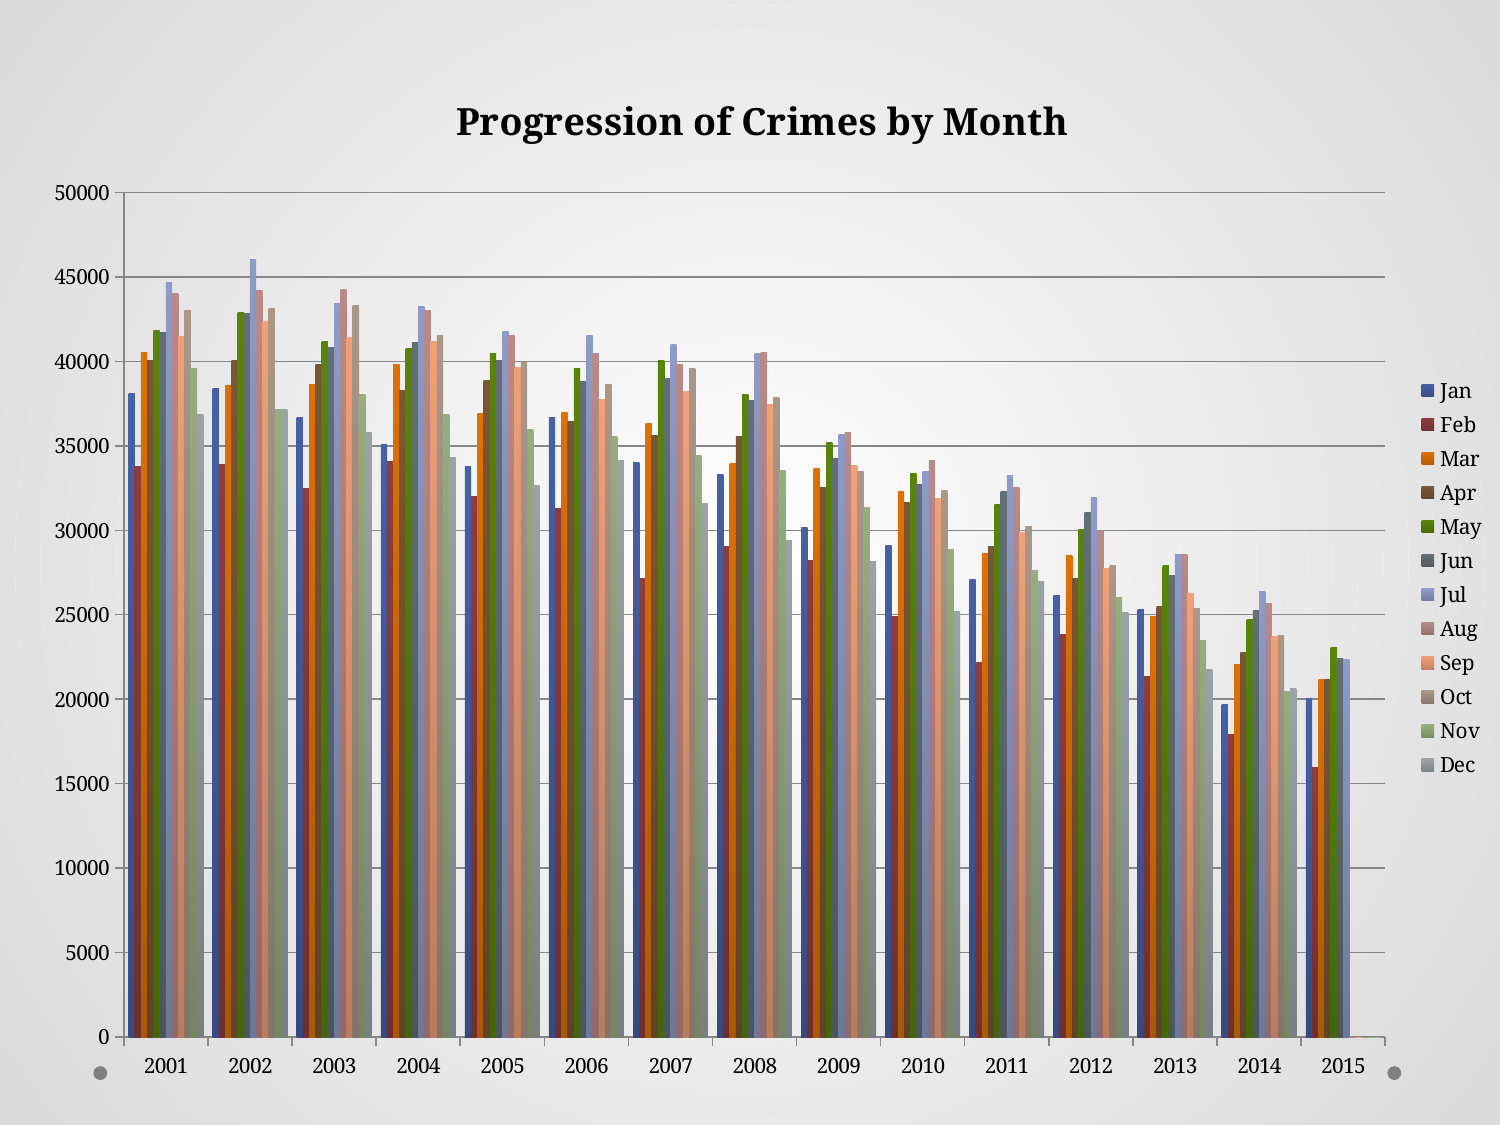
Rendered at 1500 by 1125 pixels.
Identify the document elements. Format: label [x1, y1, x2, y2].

chart [24, 54, 1500, 1102]
